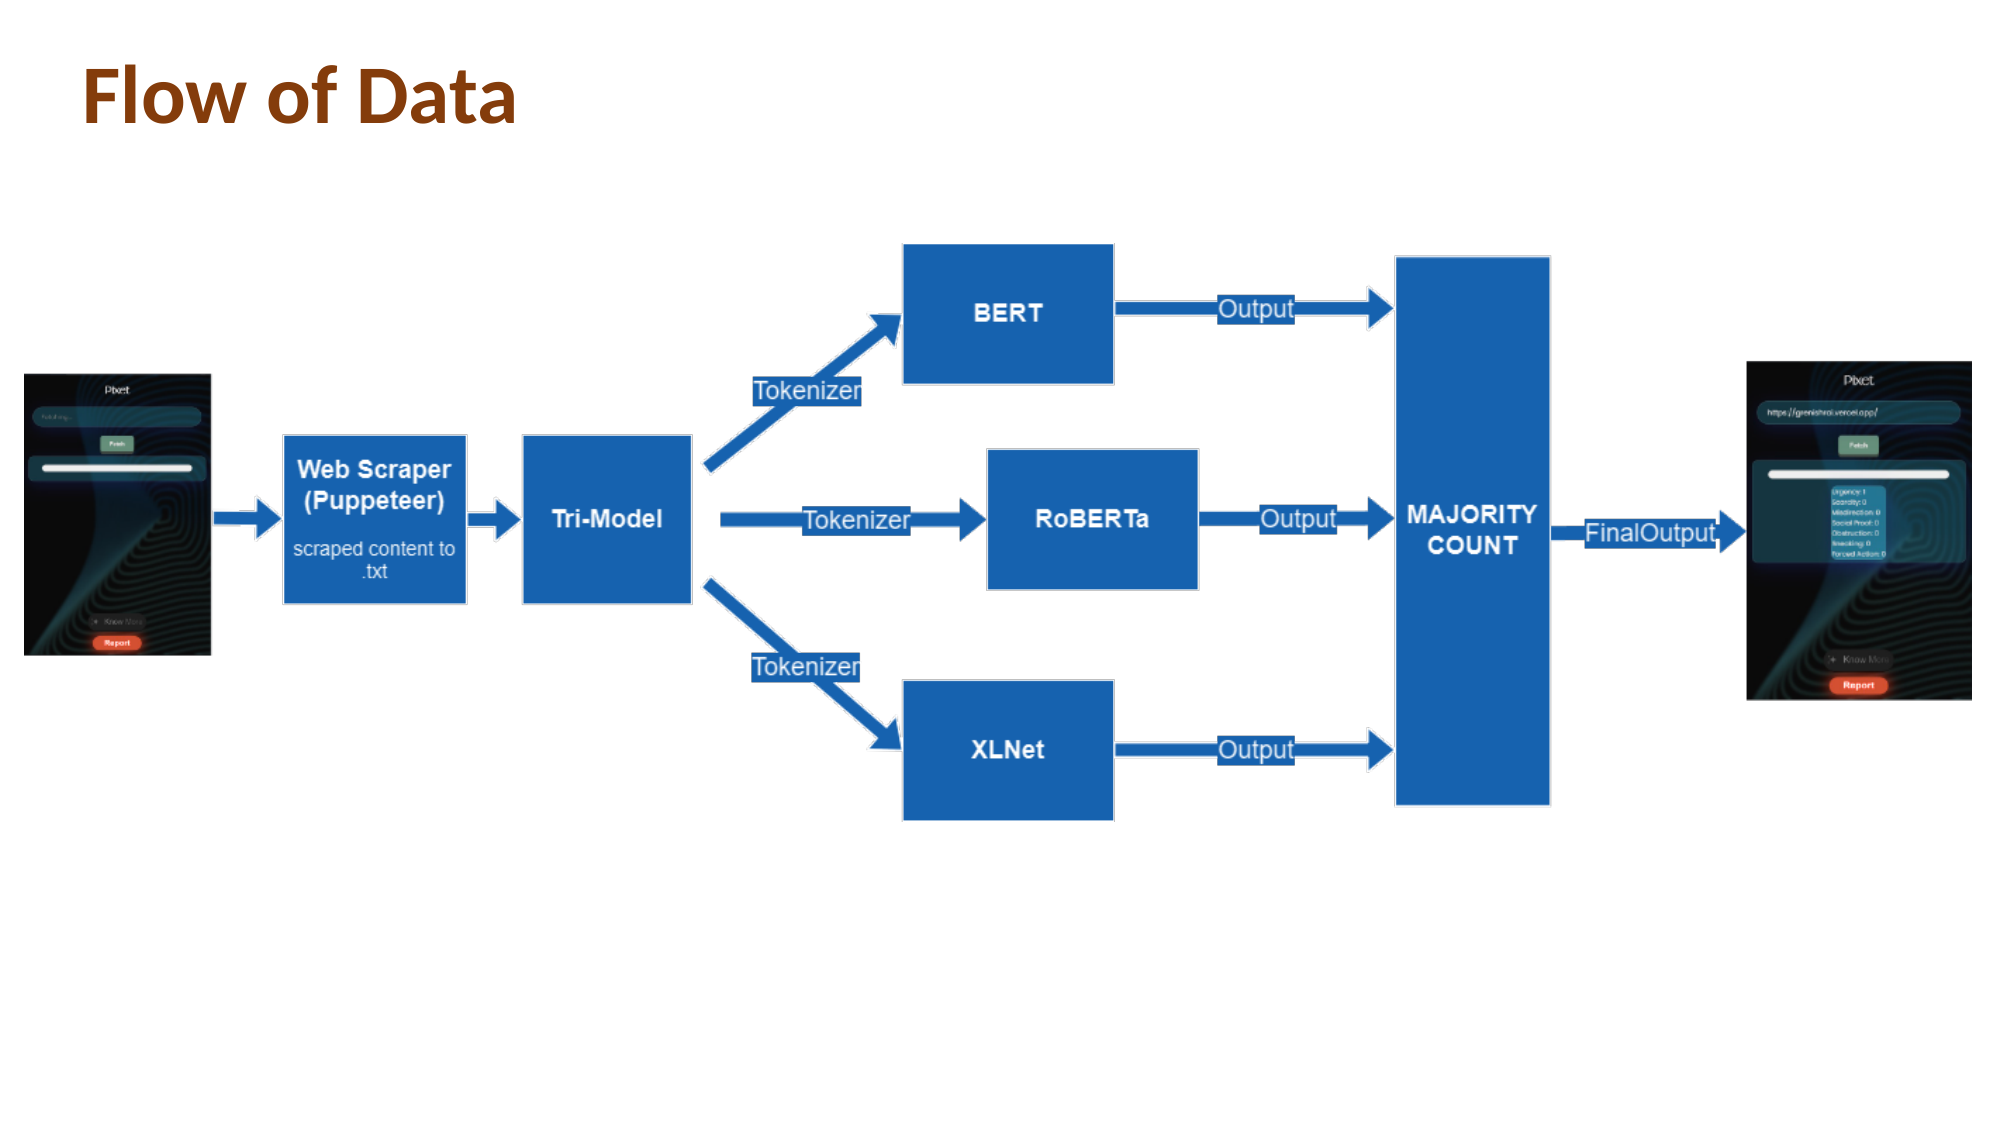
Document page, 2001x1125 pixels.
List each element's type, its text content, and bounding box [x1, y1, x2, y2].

picture [24, 243, 1972, 822]
text_box Flow of Data [68, 25, 1069, 148]
